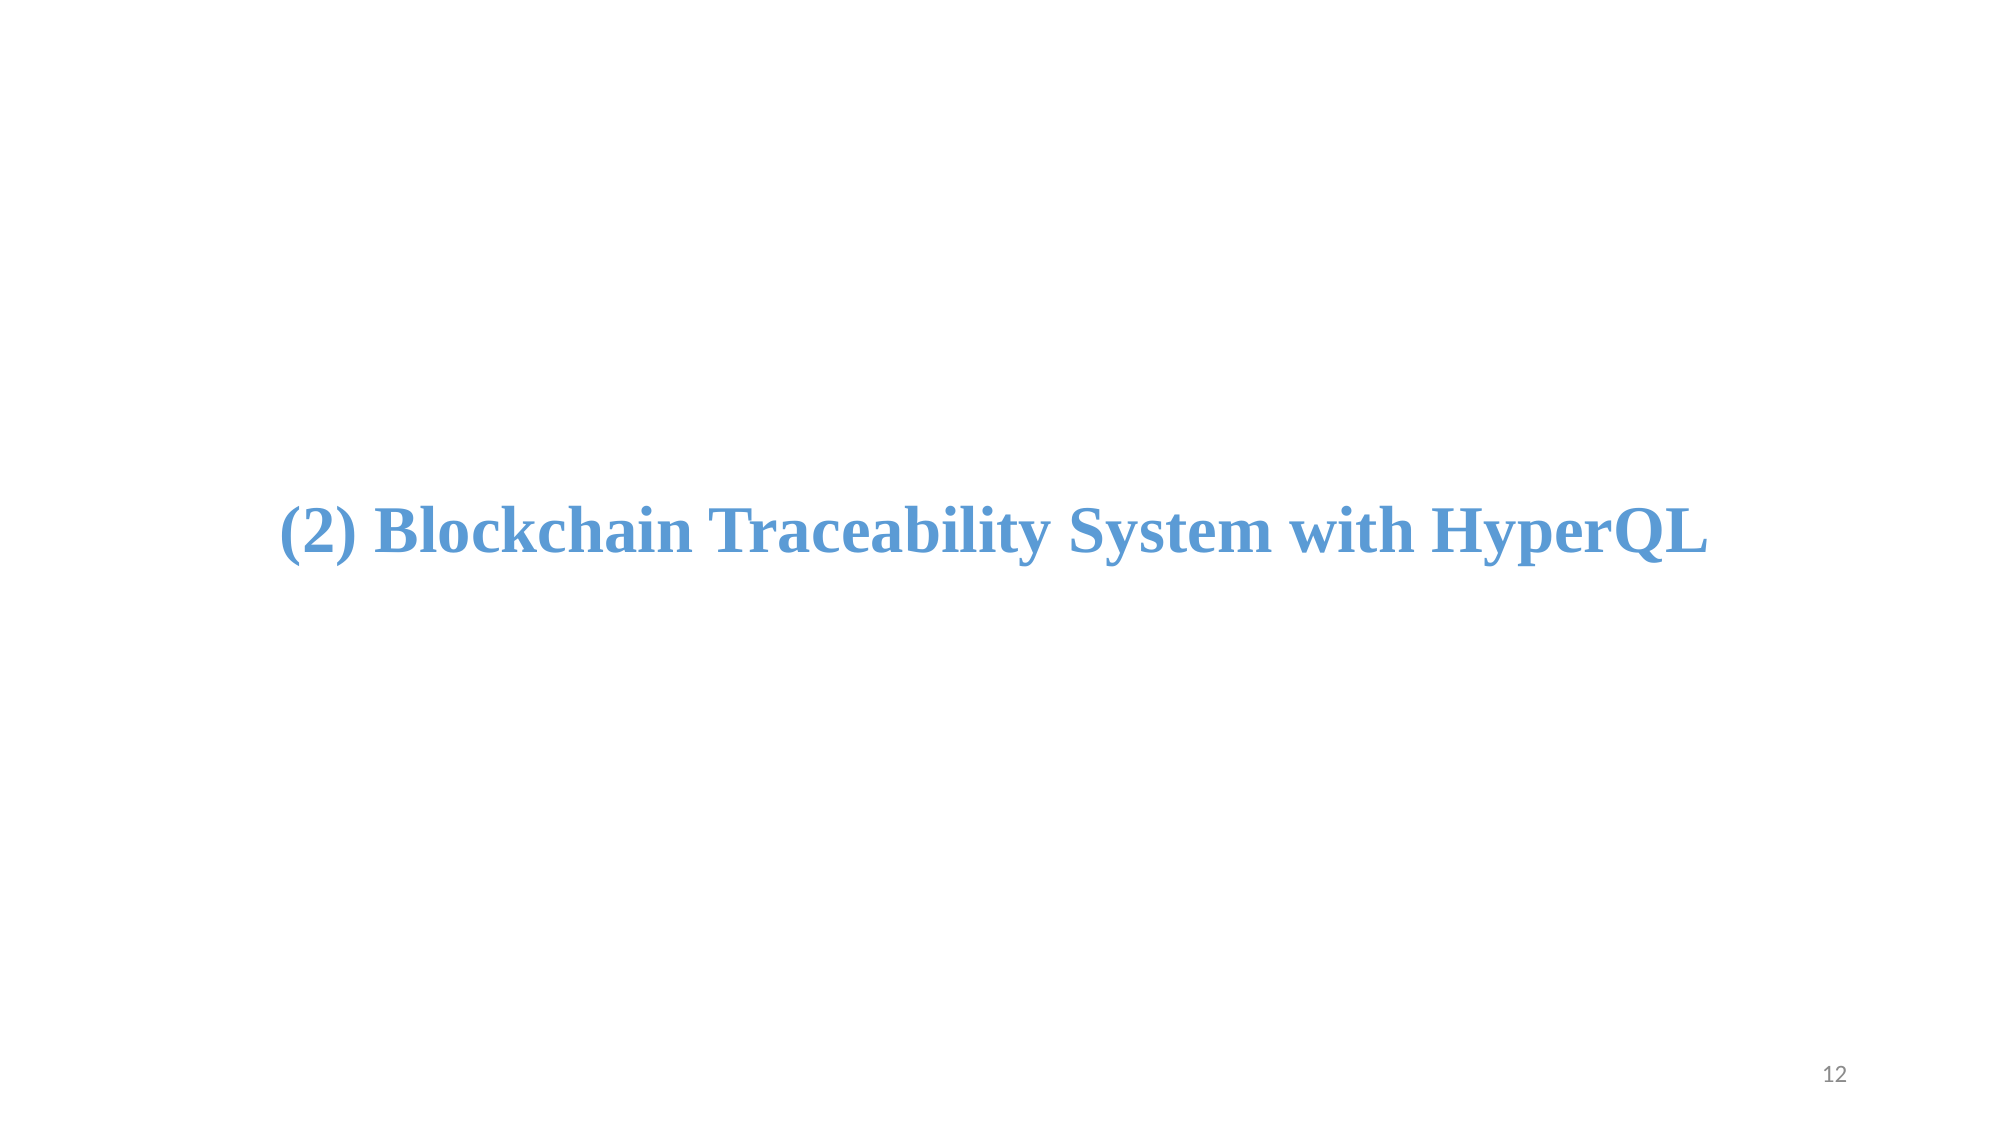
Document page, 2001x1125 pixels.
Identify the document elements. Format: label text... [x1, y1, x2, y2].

slide_number 12 [1412, 1042, 1863, 1103]
text_box (2) Blockchain Traceability System with HyperQL [264, 478, 1728, 574]
